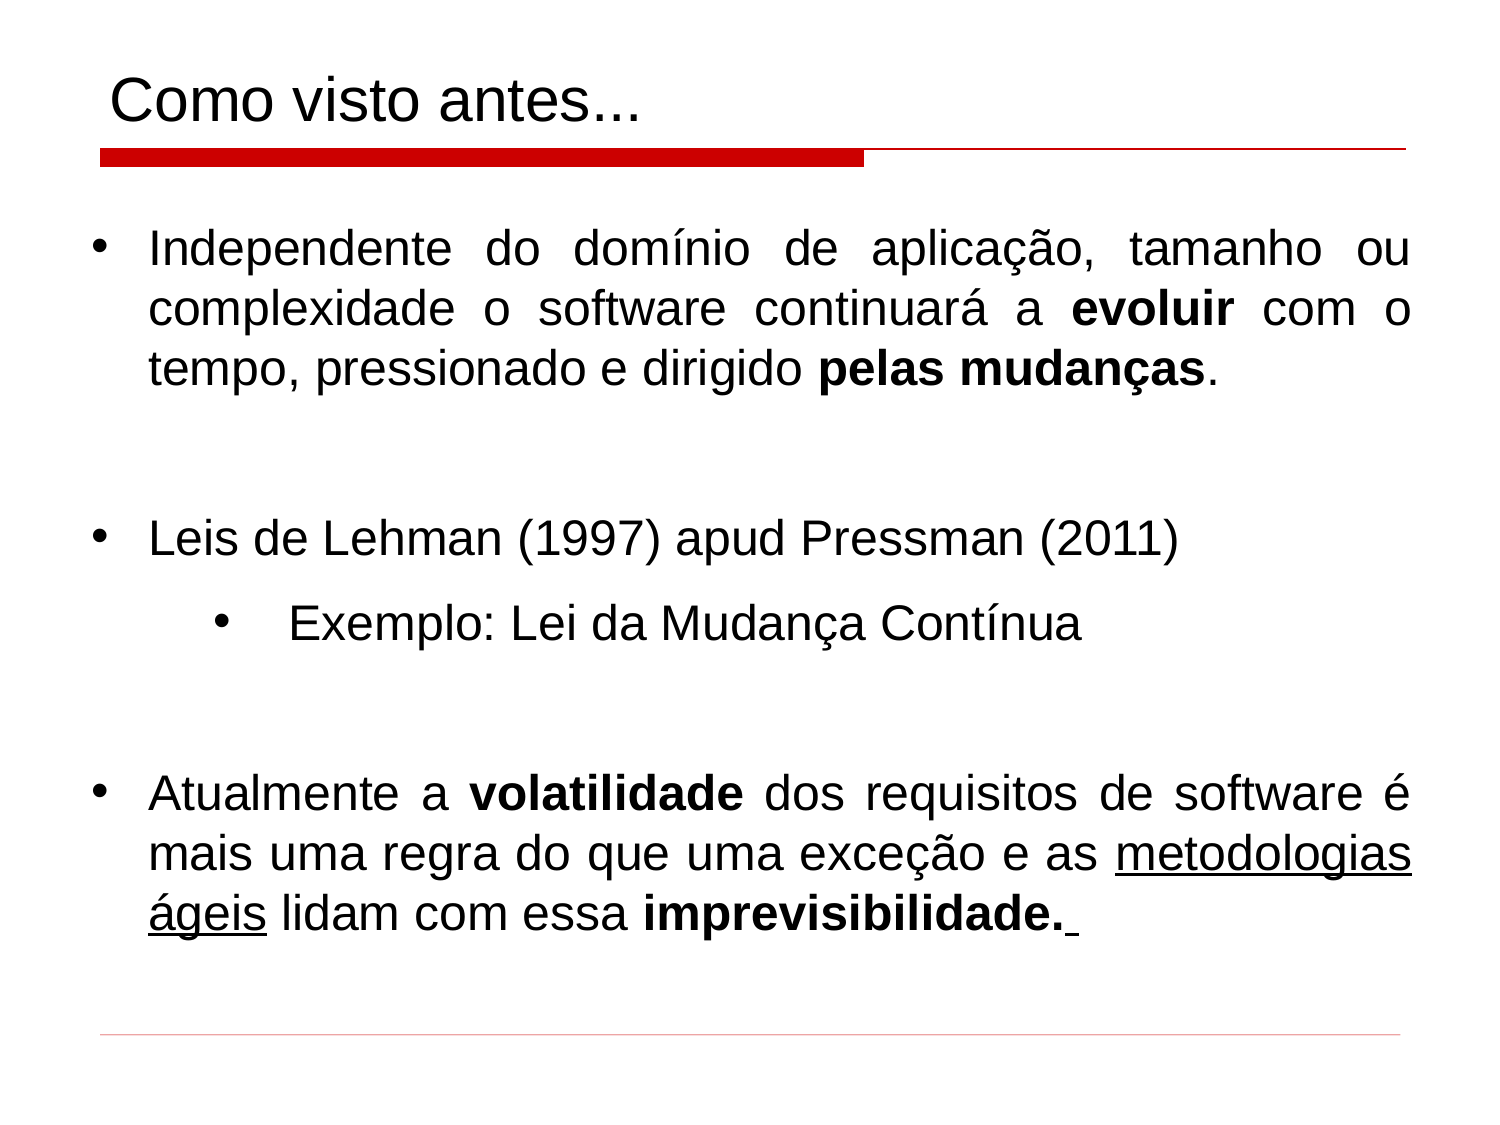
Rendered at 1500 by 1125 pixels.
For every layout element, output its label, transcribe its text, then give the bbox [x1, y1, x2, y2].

title Como visto antes... [93, 6, 1407, 143]
text_box Independente do domínio de aplicação, tamanho ou complexidade o software continuará a evoluir com o tempo, pressionado e dirigido pelas mudanças. Leis de Lehman (1997) apud Pressman (2011) Exemplo: Lei da Mudança Contínua Atualmente a volatilidade dos requisitos de software é mais uma regra do que uma exceção e as metodologias ágeis lidam com essa imprevisibilidade. [77, 207, 1427, 948]
